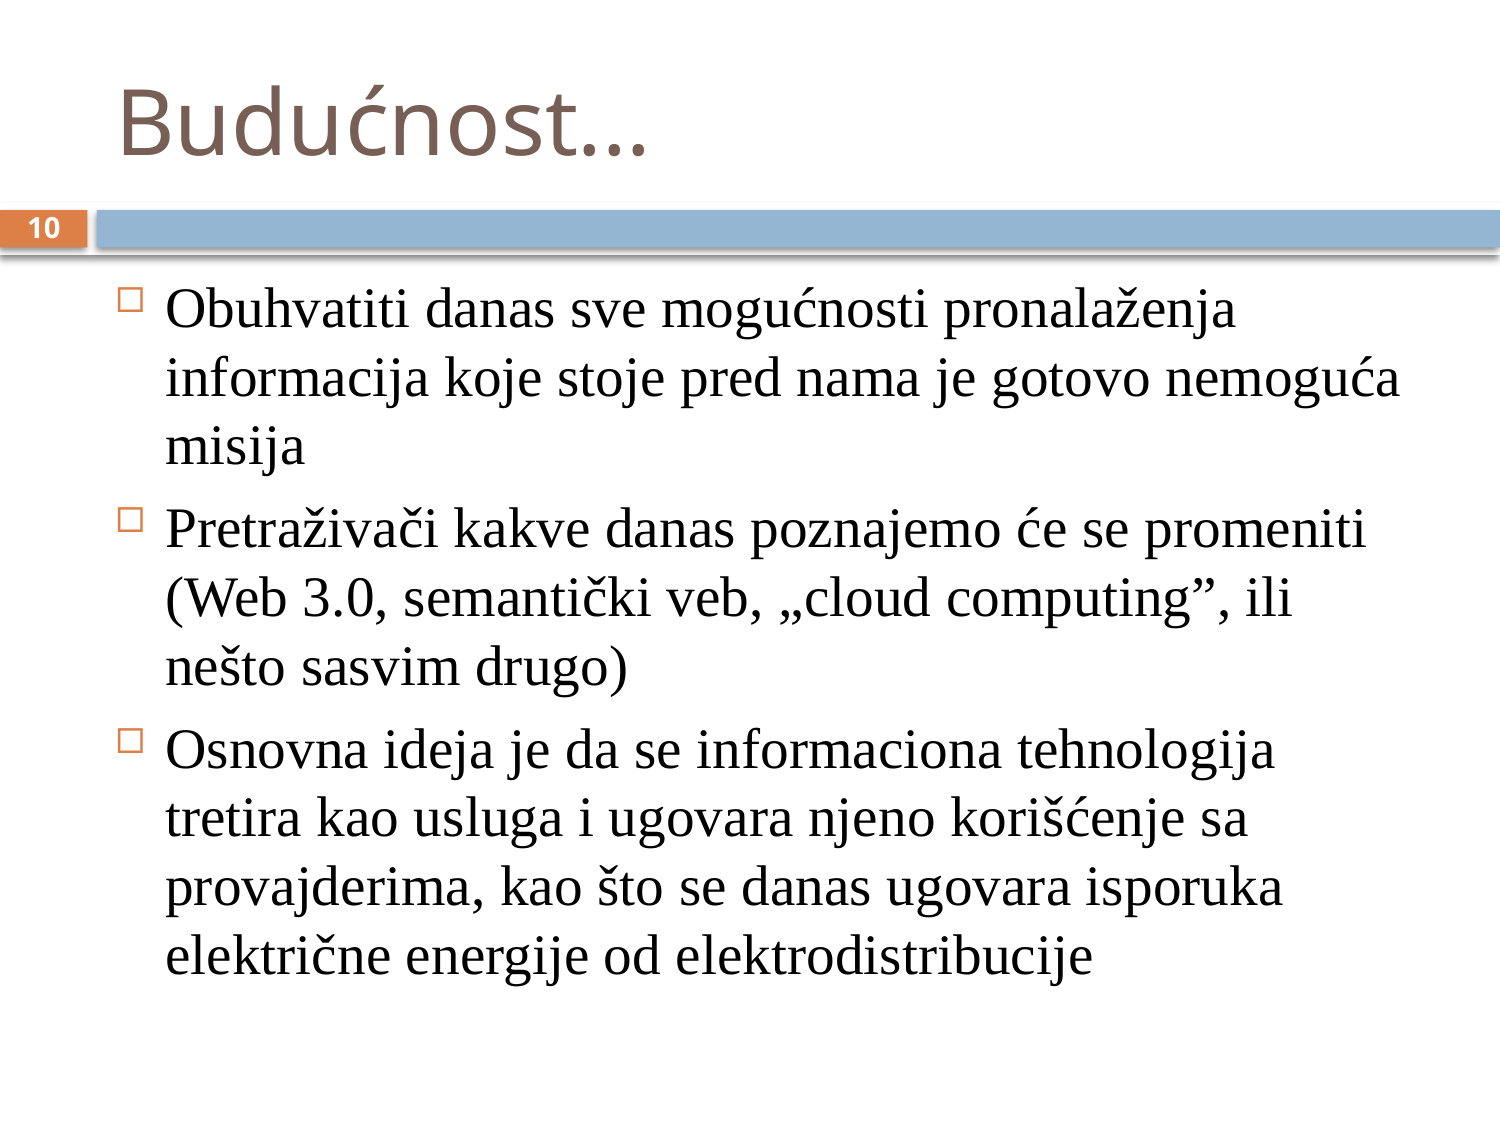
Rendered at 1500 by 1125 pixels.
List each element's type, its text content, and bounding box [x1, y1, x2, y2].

title Budućnost... [100, 37, 1438, 200]
list Obuhvatiti danas sve mogućnosti pronalaženja informacija koje stoje pred nama je gotovo nemoguća misija Pretraživači kakve danas poznajemo će se promeniti (Web 3.0, semantički veb, „cloud computing”, ili nešto sasvim drugo) Osnovna ideja je da se informaciona tehnologija tretira kao usluga i ugovara njeno korišćenje sa provajderima, kao što se danas ugovara isporuka električne energije od elektrodistribucije [100, 262, 1438, 1000]
slide_number 10 [0, 208, 88, 249]
